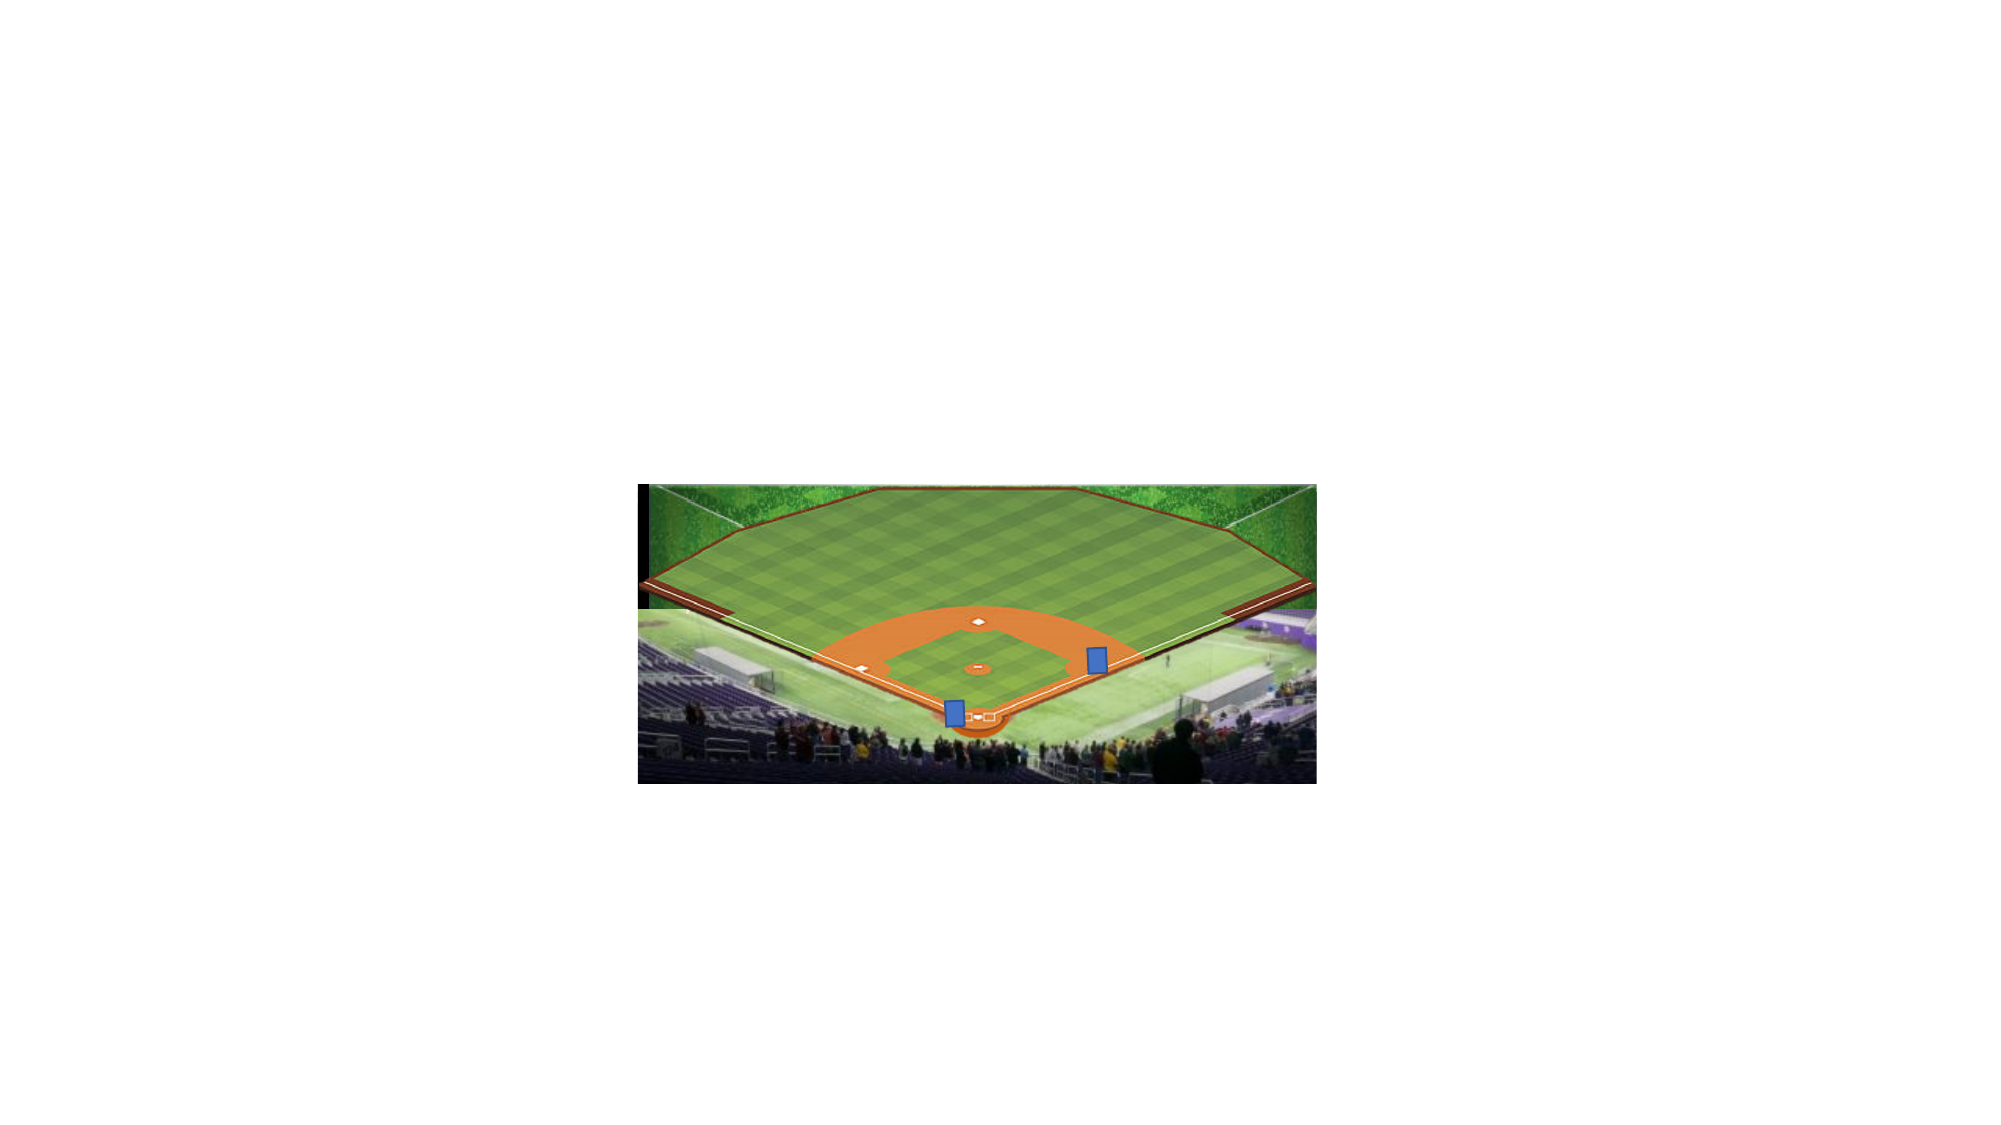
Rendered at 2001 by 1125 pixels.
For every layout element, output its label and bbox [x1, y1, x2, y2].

picture [628, 484, 1326, 784]
